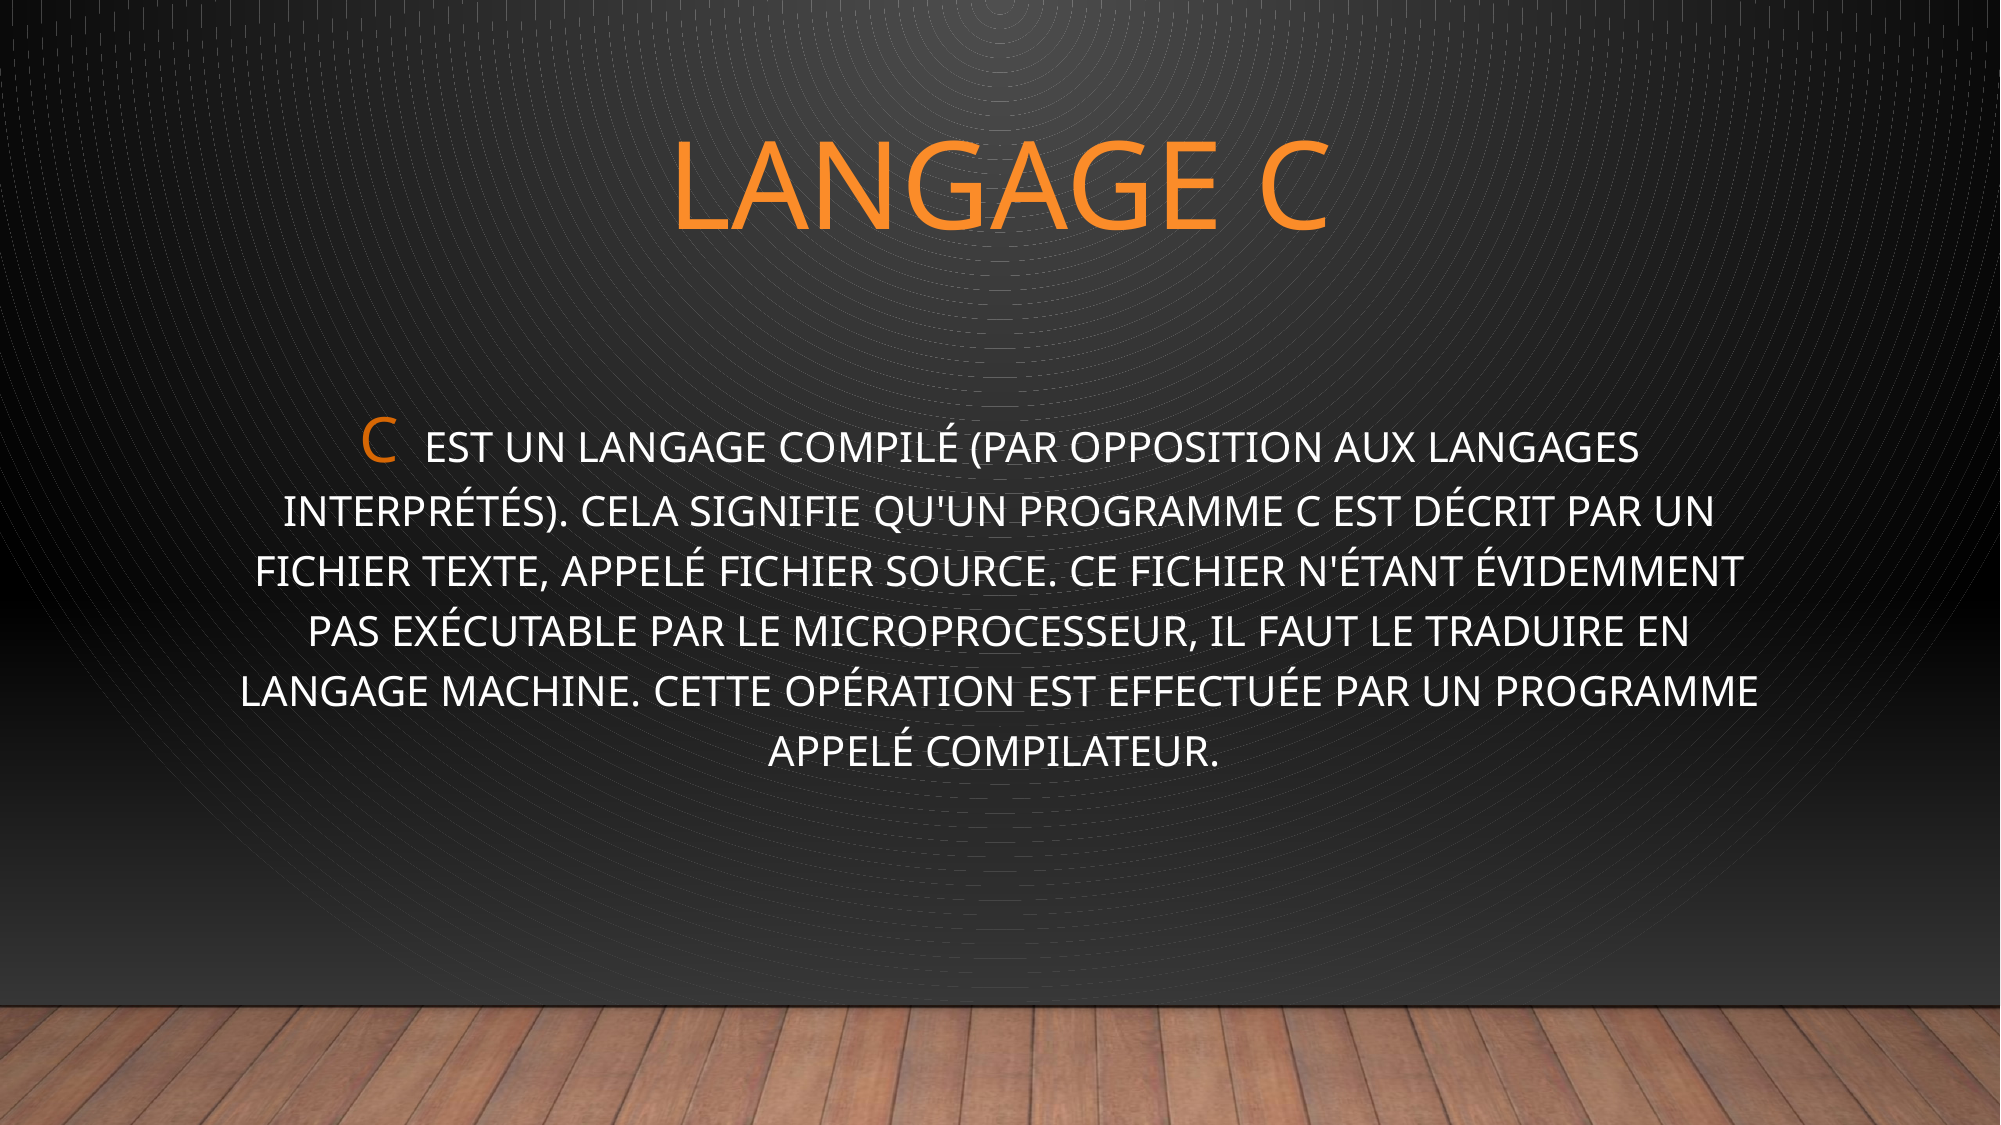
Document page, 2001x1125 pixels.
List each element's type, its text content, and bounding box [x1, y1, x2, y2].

picture [0, 1005, 2000, 1125]
title langage c [291, 115, 1709, 256]
subtitle C est un langage compilé (par opposition aux langages interprétés). Cela signifie qu'un programme C est décrit par un fichier texte, appelé fichier source. Ce fichier n'étant évidemment pas exécutable par le microprocesseur, il faut le traduire en langage machine. Cette opération est effectuée par un programme appelé compilateur. [206, 369, 1794, 1048]
